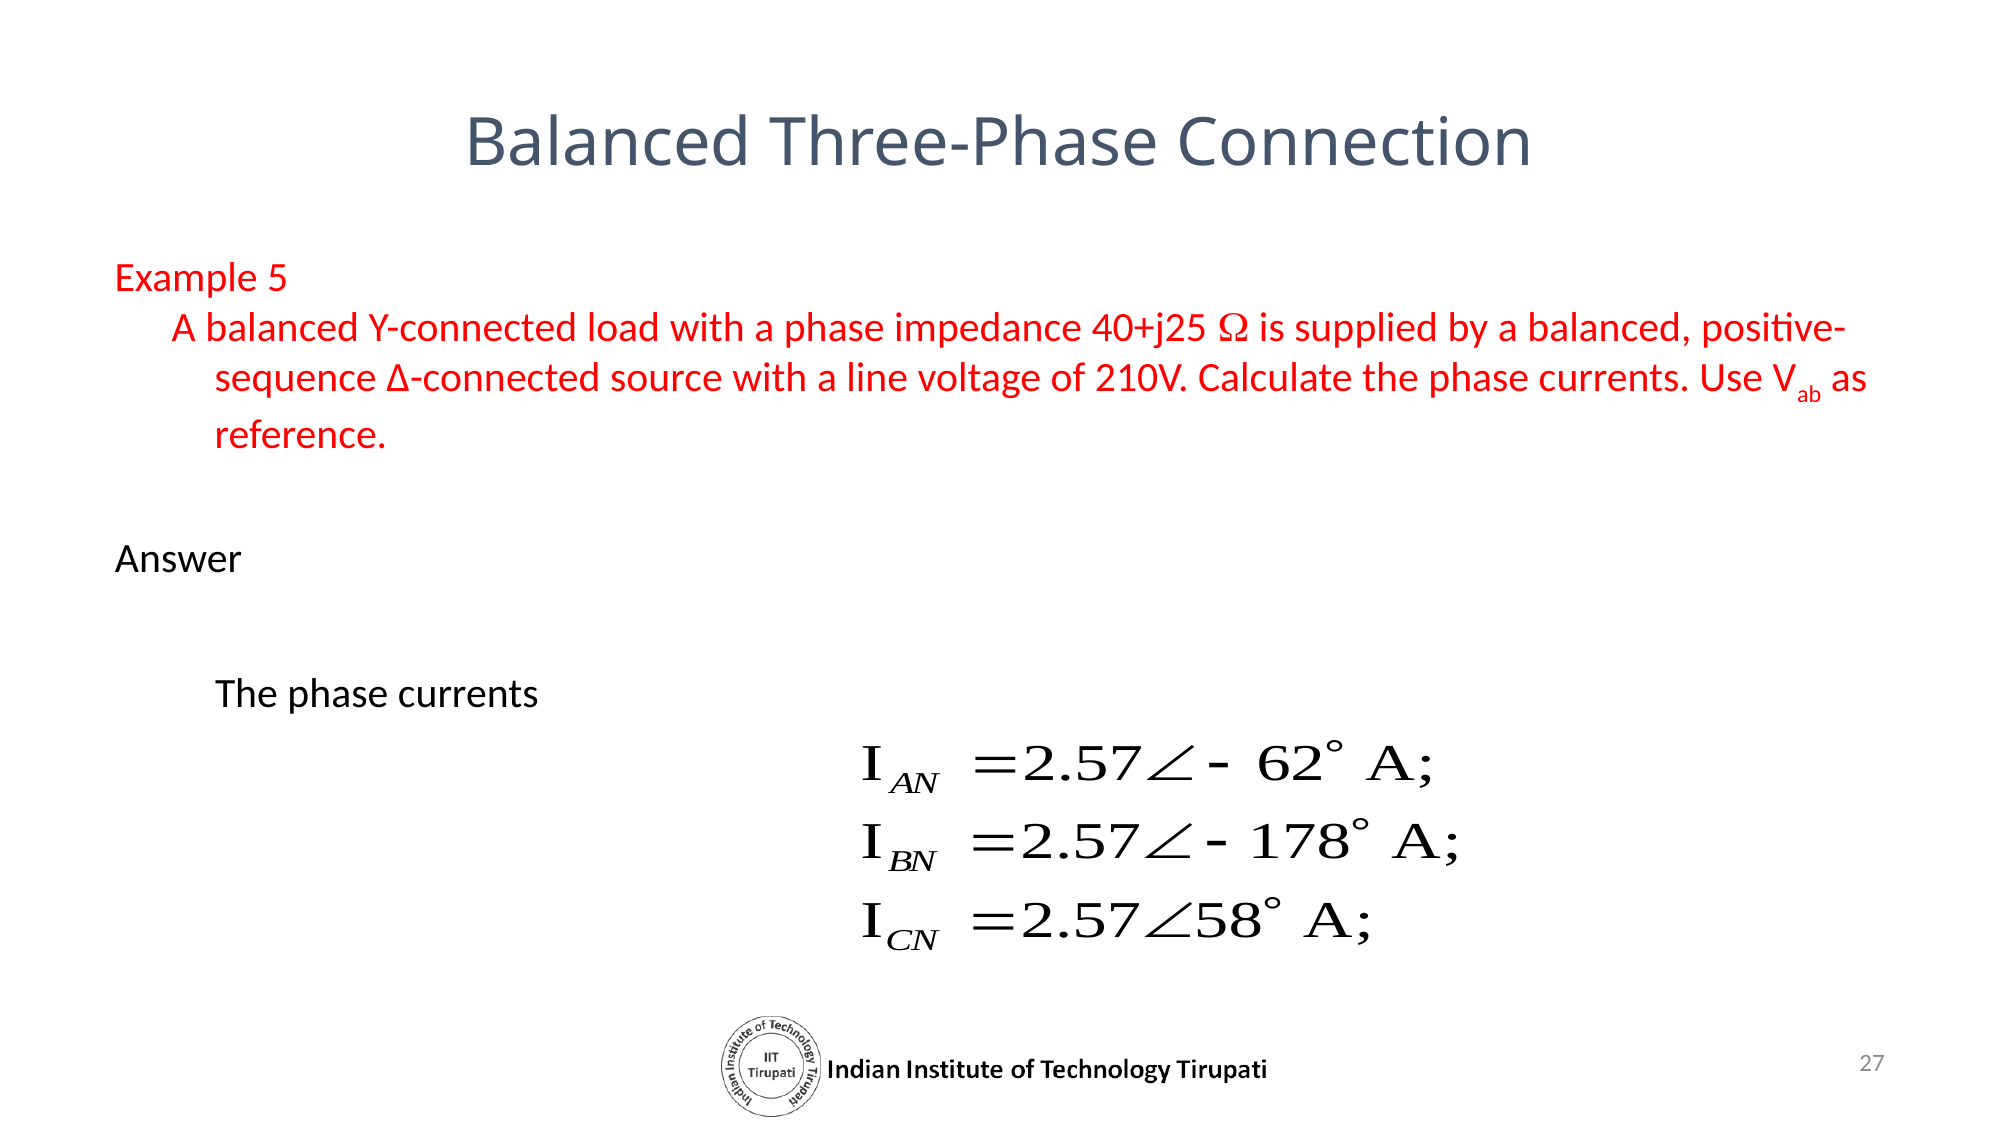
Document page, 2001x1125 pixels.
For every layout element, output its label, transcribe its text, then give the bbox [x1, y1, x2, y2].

text_box Balanced Three-Phase Connection [50, 91, 1950, 188]
slide_number 27 [1433, 1024, 1900, 1100]
text_box Example 5 A balanced Y-connected load with a phase impedance 40+j25  is supplied by a balanced, positive-sequence Δ-connected source with a line voltage of 210V. Calculate the phase currents. Use Vab as reference. [99, 232, 1884, 465]
list Answer The phase currents [99, 528, 1884, 730]
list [849, 729, 1471, 963]
picture [717, 1013, 1269, 1118]
